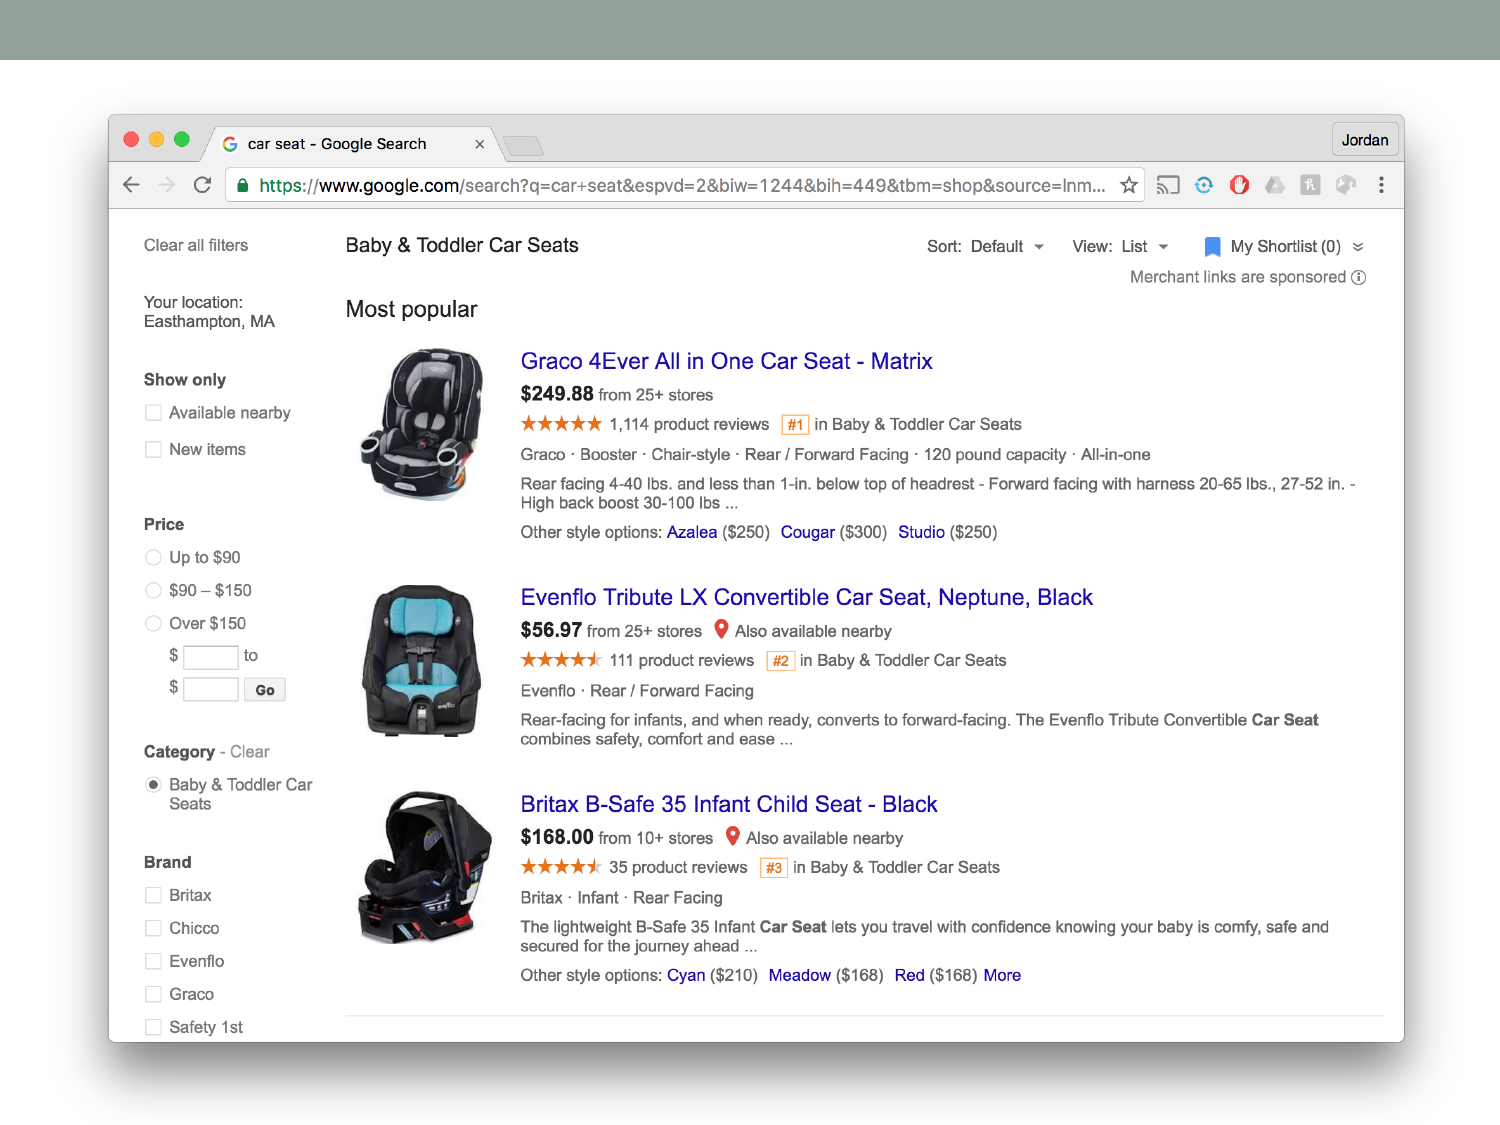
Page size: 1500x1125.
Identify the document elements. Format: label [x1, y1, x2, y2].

list [37, 74, 1476, 1125]
